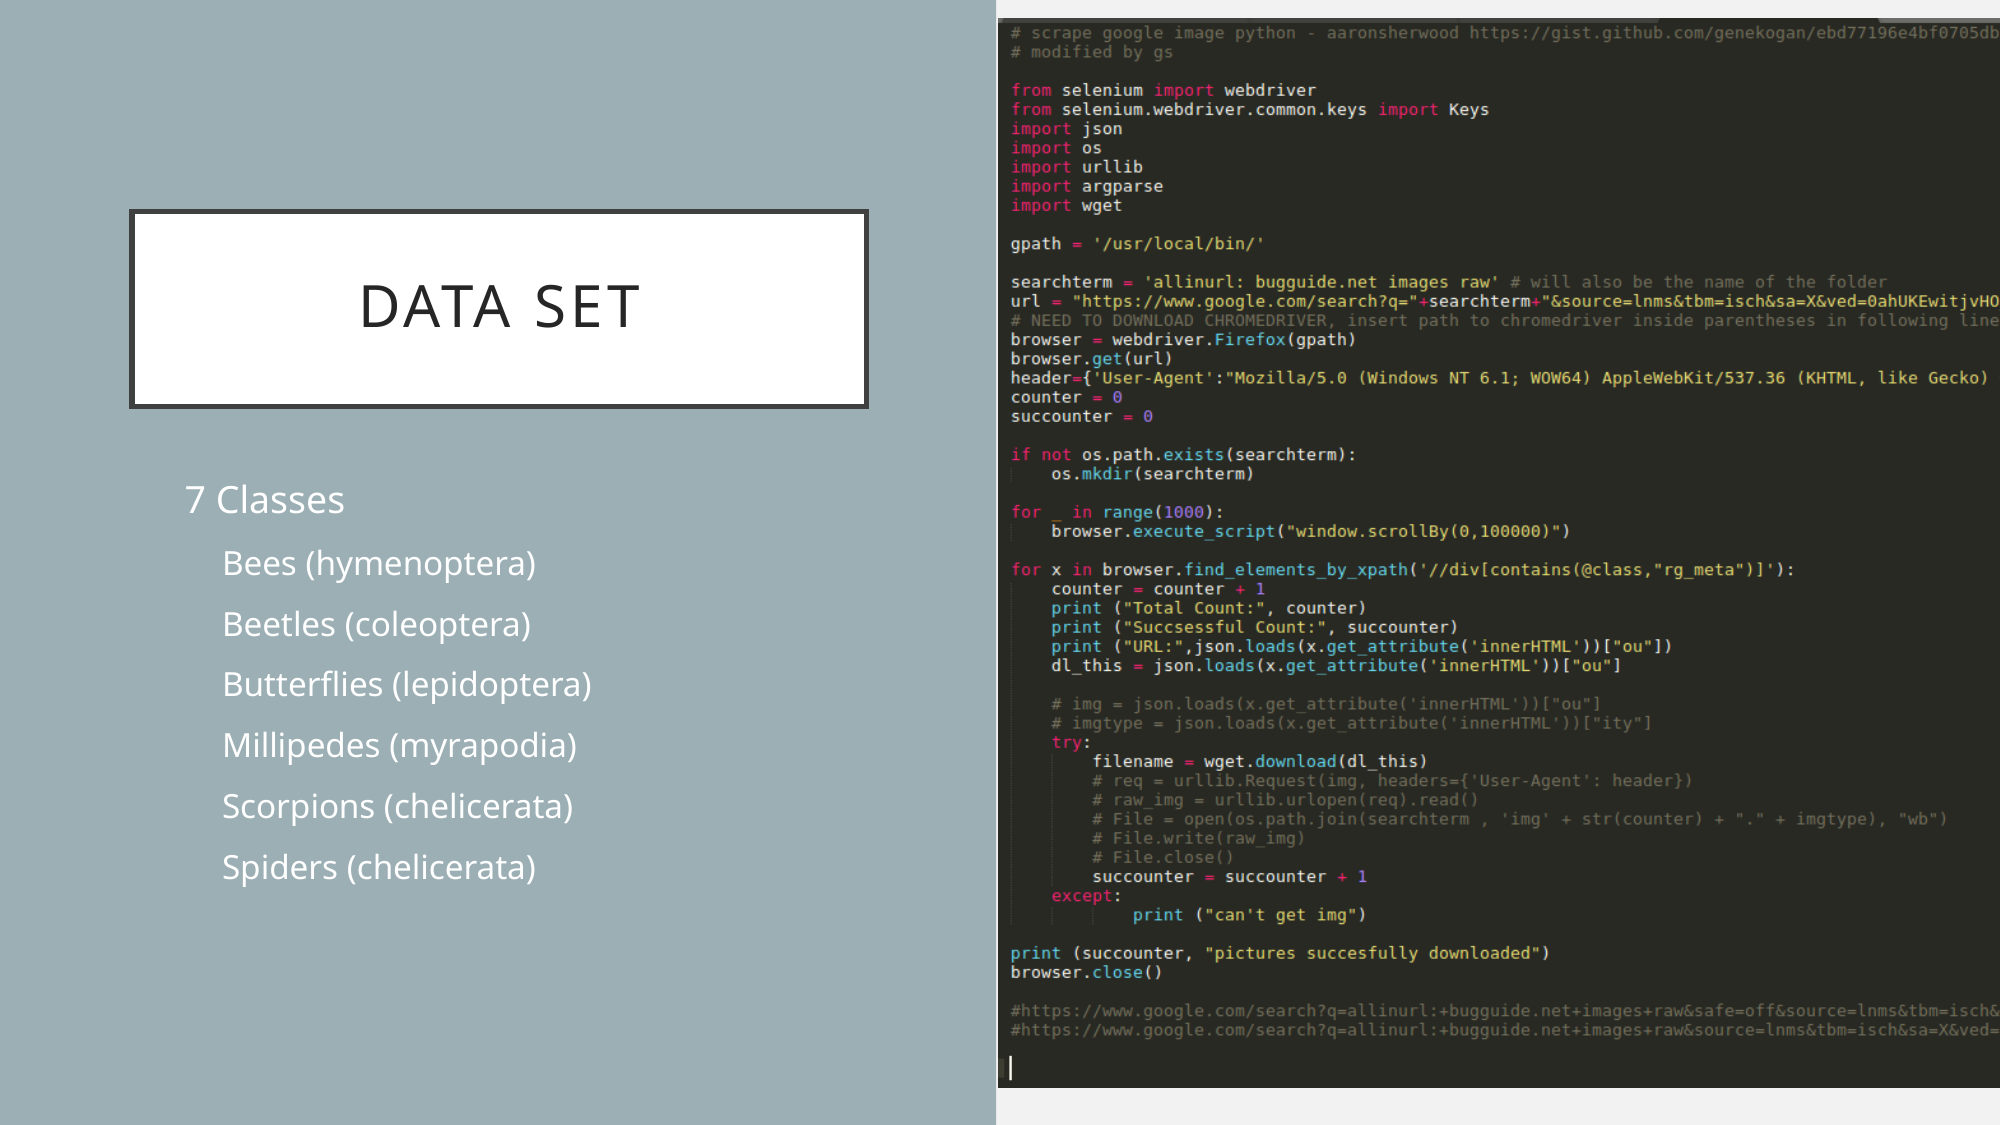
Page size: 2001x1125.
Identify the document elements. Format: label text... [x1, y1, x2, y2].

picture [998, 18, 2000, 1088]
list 7 Classes Bees (hymenoptera) Beetles (coleoptera) Butterflies (lepidoptera) Millipedes (myrapodia) Scorpions (chelicerata) Spiders (chelicerata) [131, 468, 867, 969]
text_box [0, 0, 997, 1125]
title Data Set [129, 209, 869, 409]
